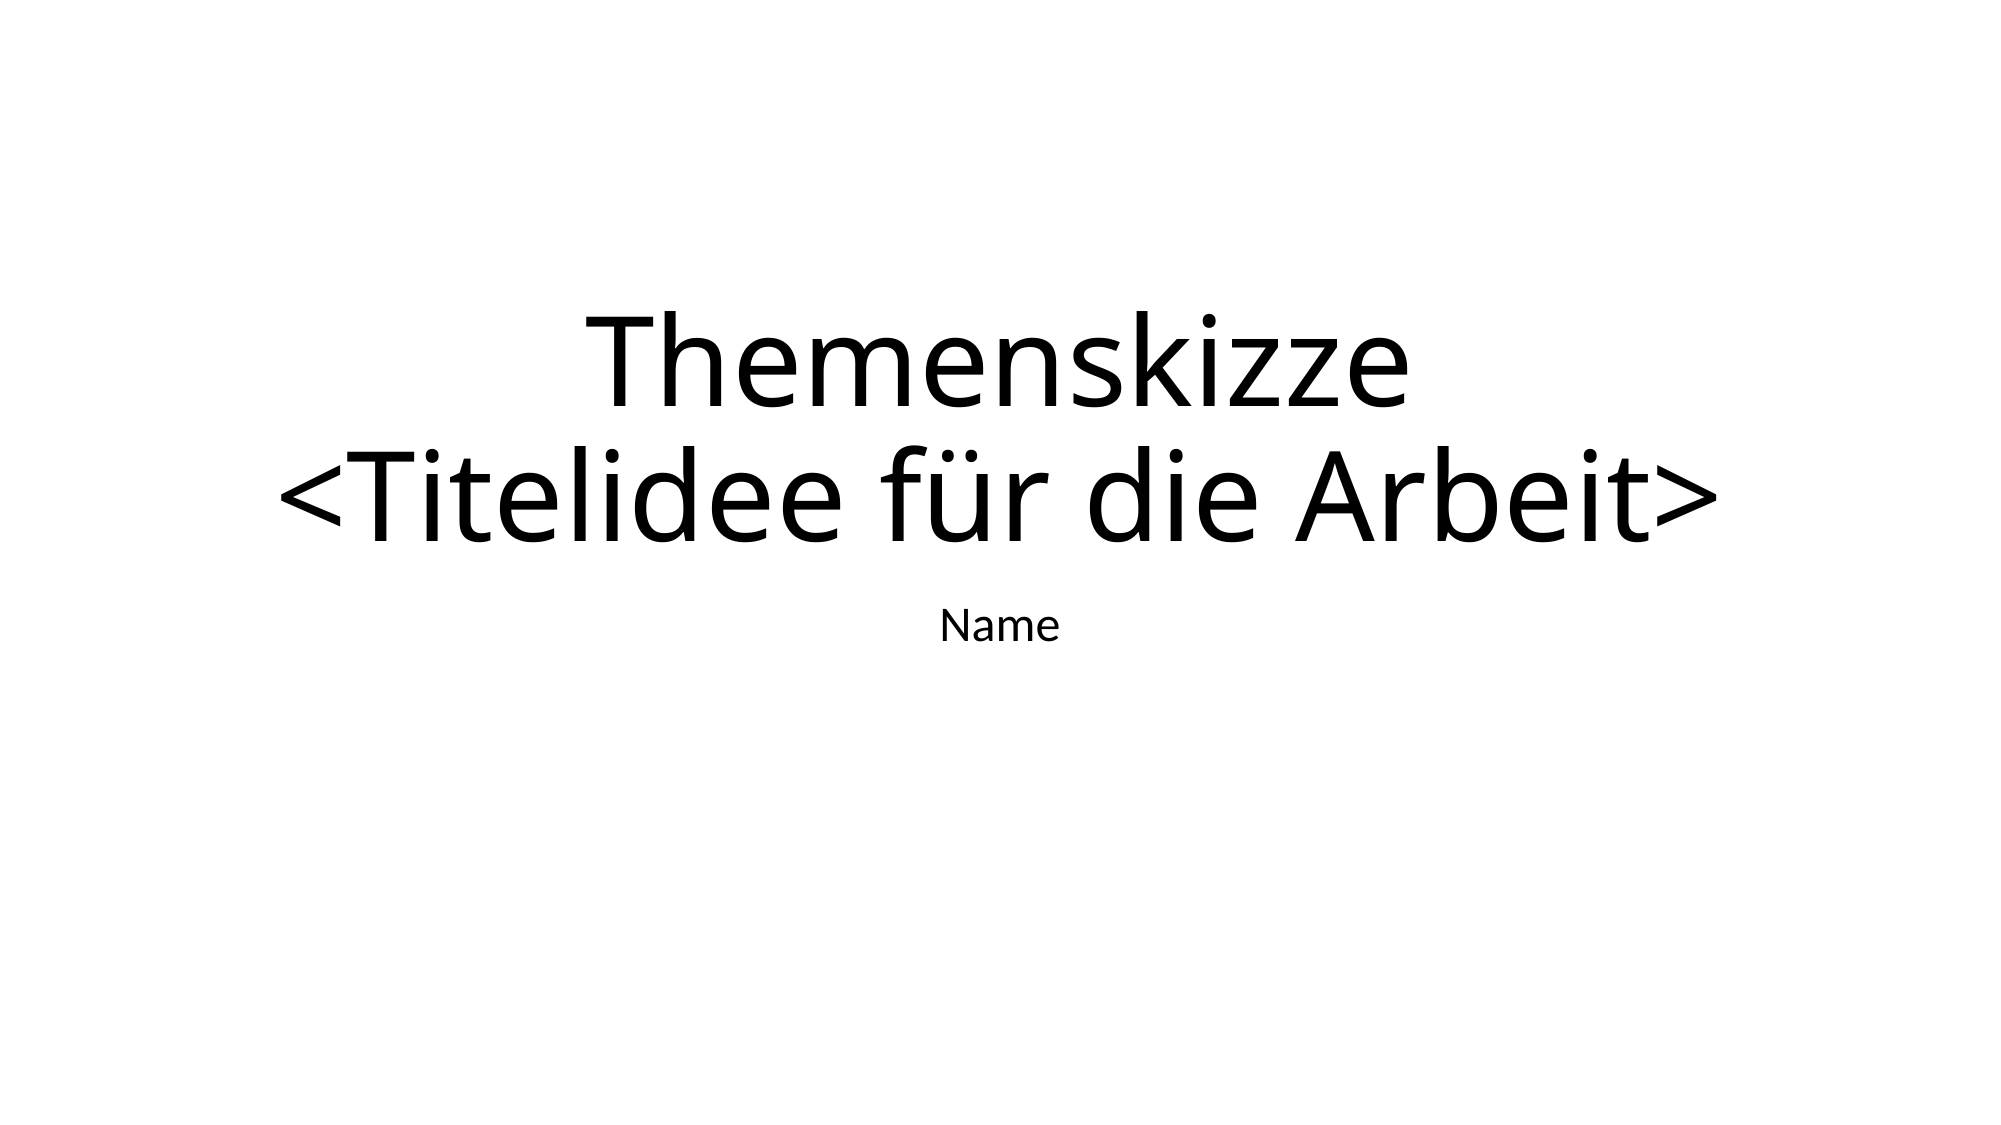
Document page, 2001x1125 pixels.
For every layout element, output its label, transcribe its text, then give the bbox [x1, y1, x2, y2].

subtitle Name [249, 590, 1750, 863]
title Themenskizze <Titelidee für die Arbeit> [249, 184, 1750, 576]
